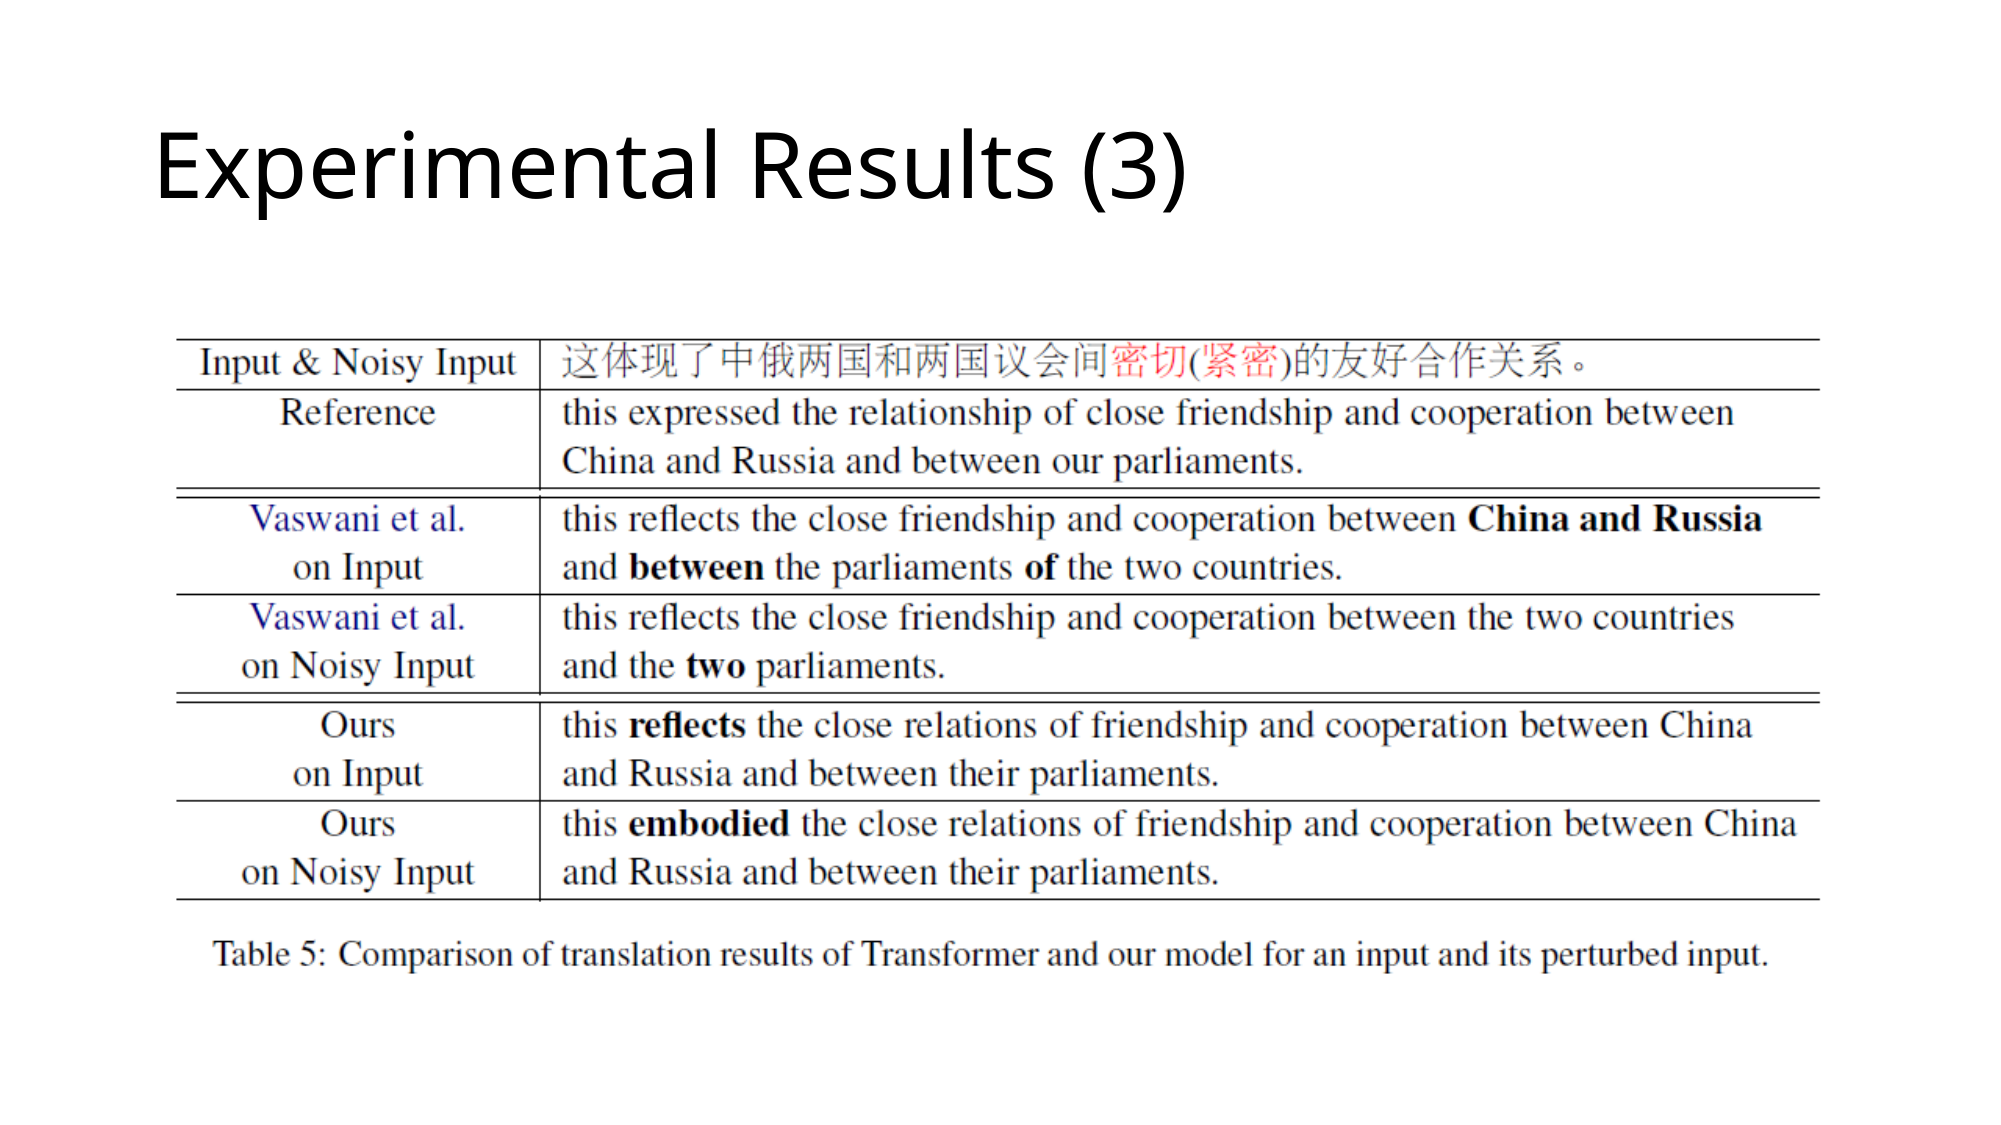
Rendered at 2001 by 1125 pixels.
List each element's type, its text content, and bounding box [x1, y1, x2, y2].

title Experimental Results (3) [137, 59, 1863, 278]
picture [172, 335, 1828, 977]
